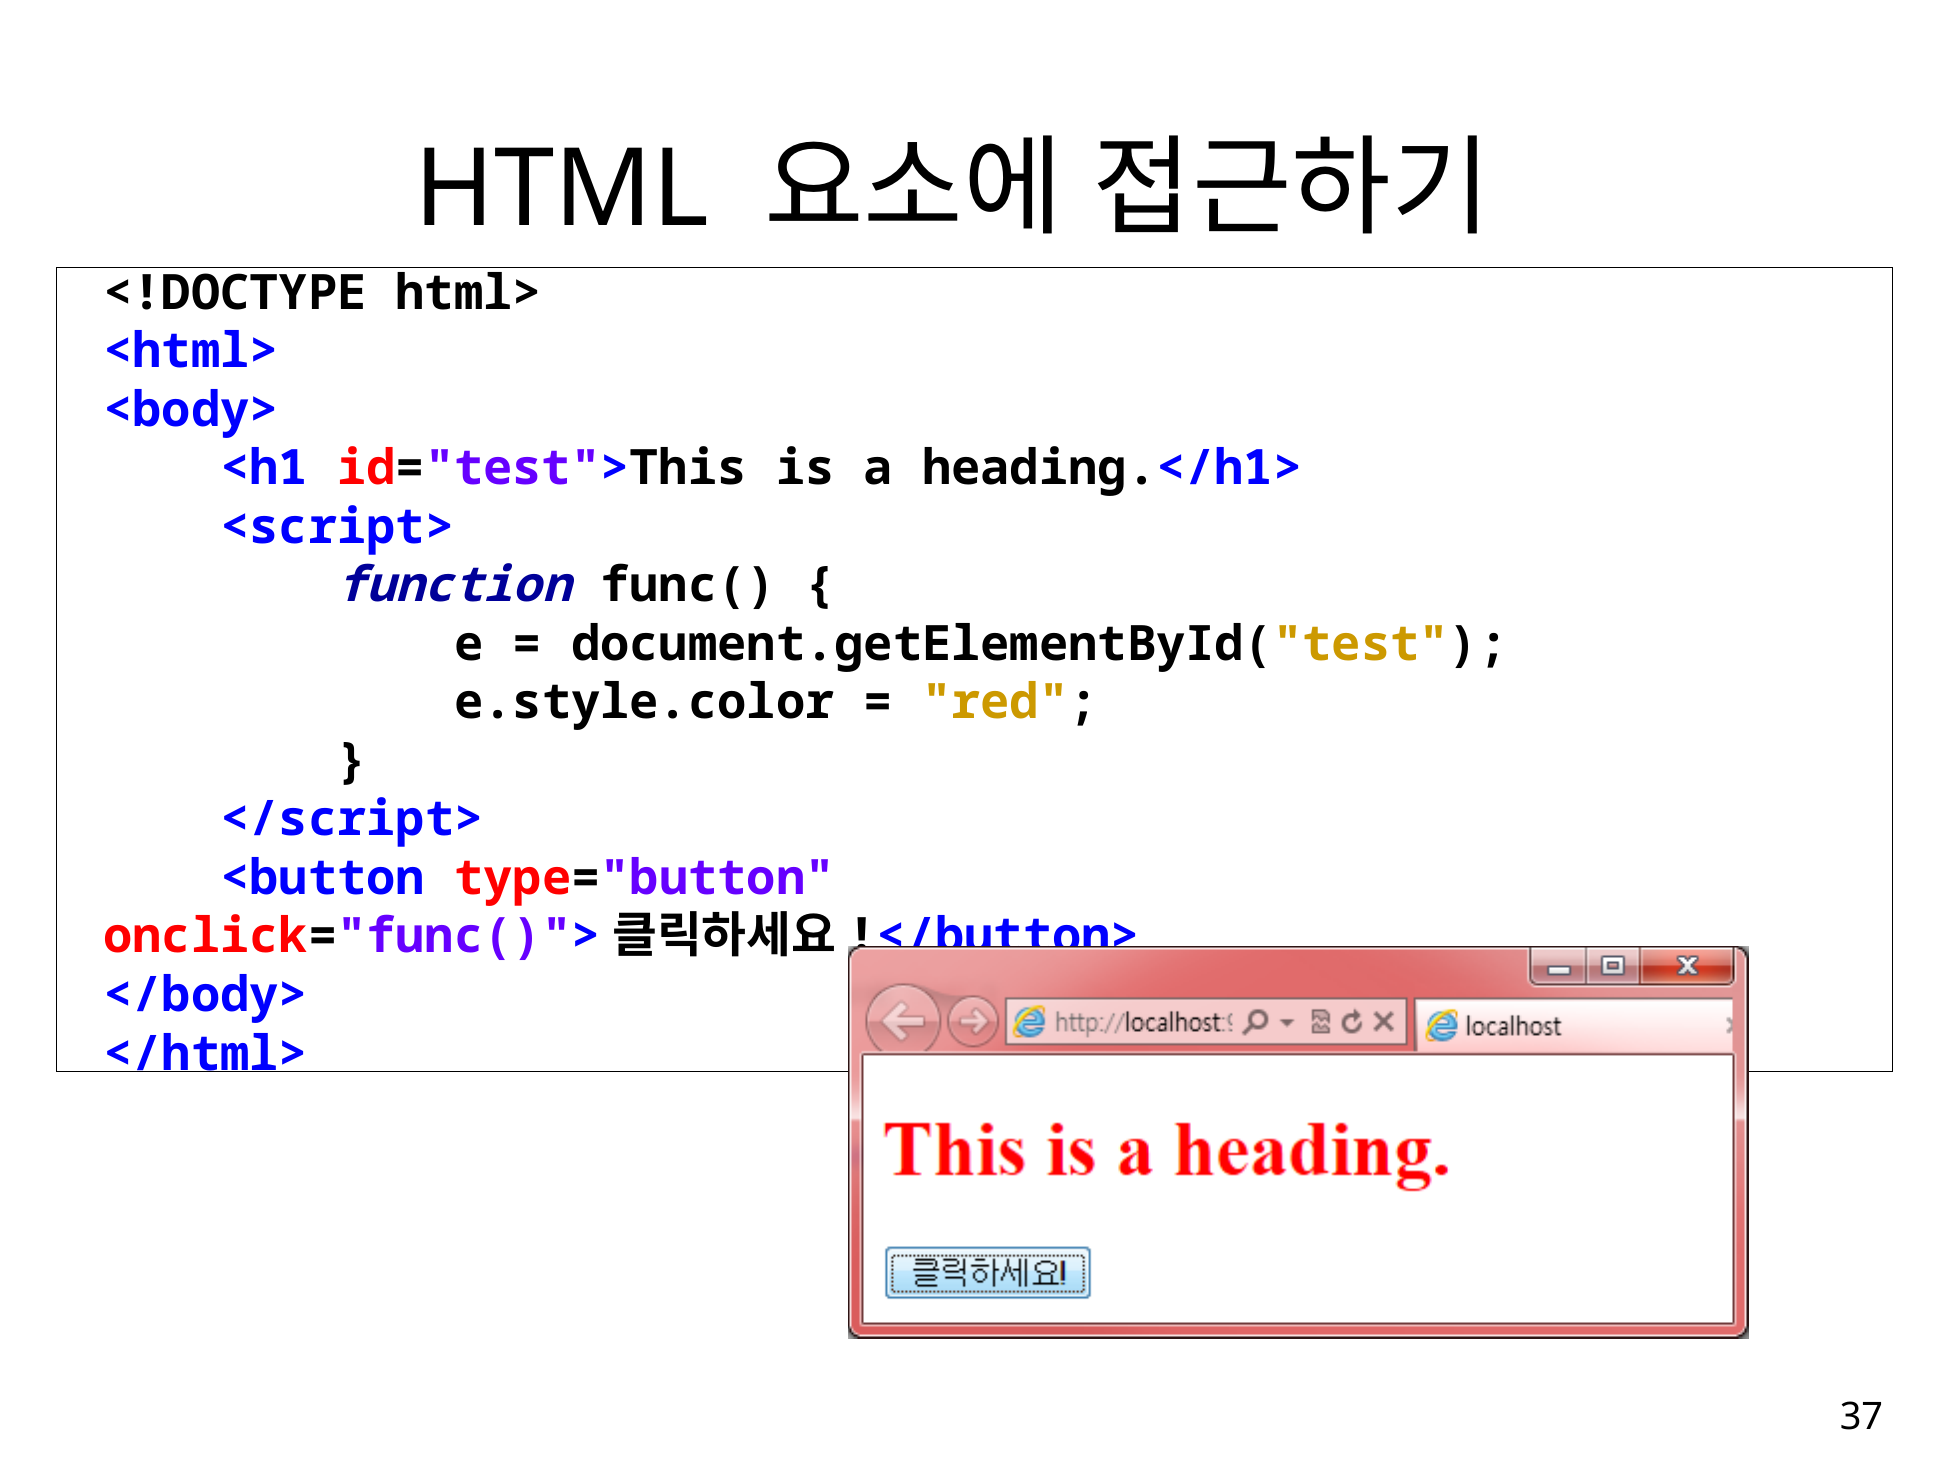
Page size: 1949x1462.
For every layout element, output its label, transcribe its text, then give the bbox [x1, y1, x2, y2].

title HTML 요소에 접근하기 [156, 92, 1749, 255]
picture [848, 946, 1749, 1339]
text_box <!DOCTYPE html> <html> <body> <h1 id="test">This is a heading.</h1> <script> function func() { e = document.getElementById("test"); e.style.color = "red"; } </script> <button type="button" onclick="func()">클릭하세요!</button> </body> </html> [56, 267, 1893, 1072]
slide_number 37 [1496, 1372, 1899, 1462]
